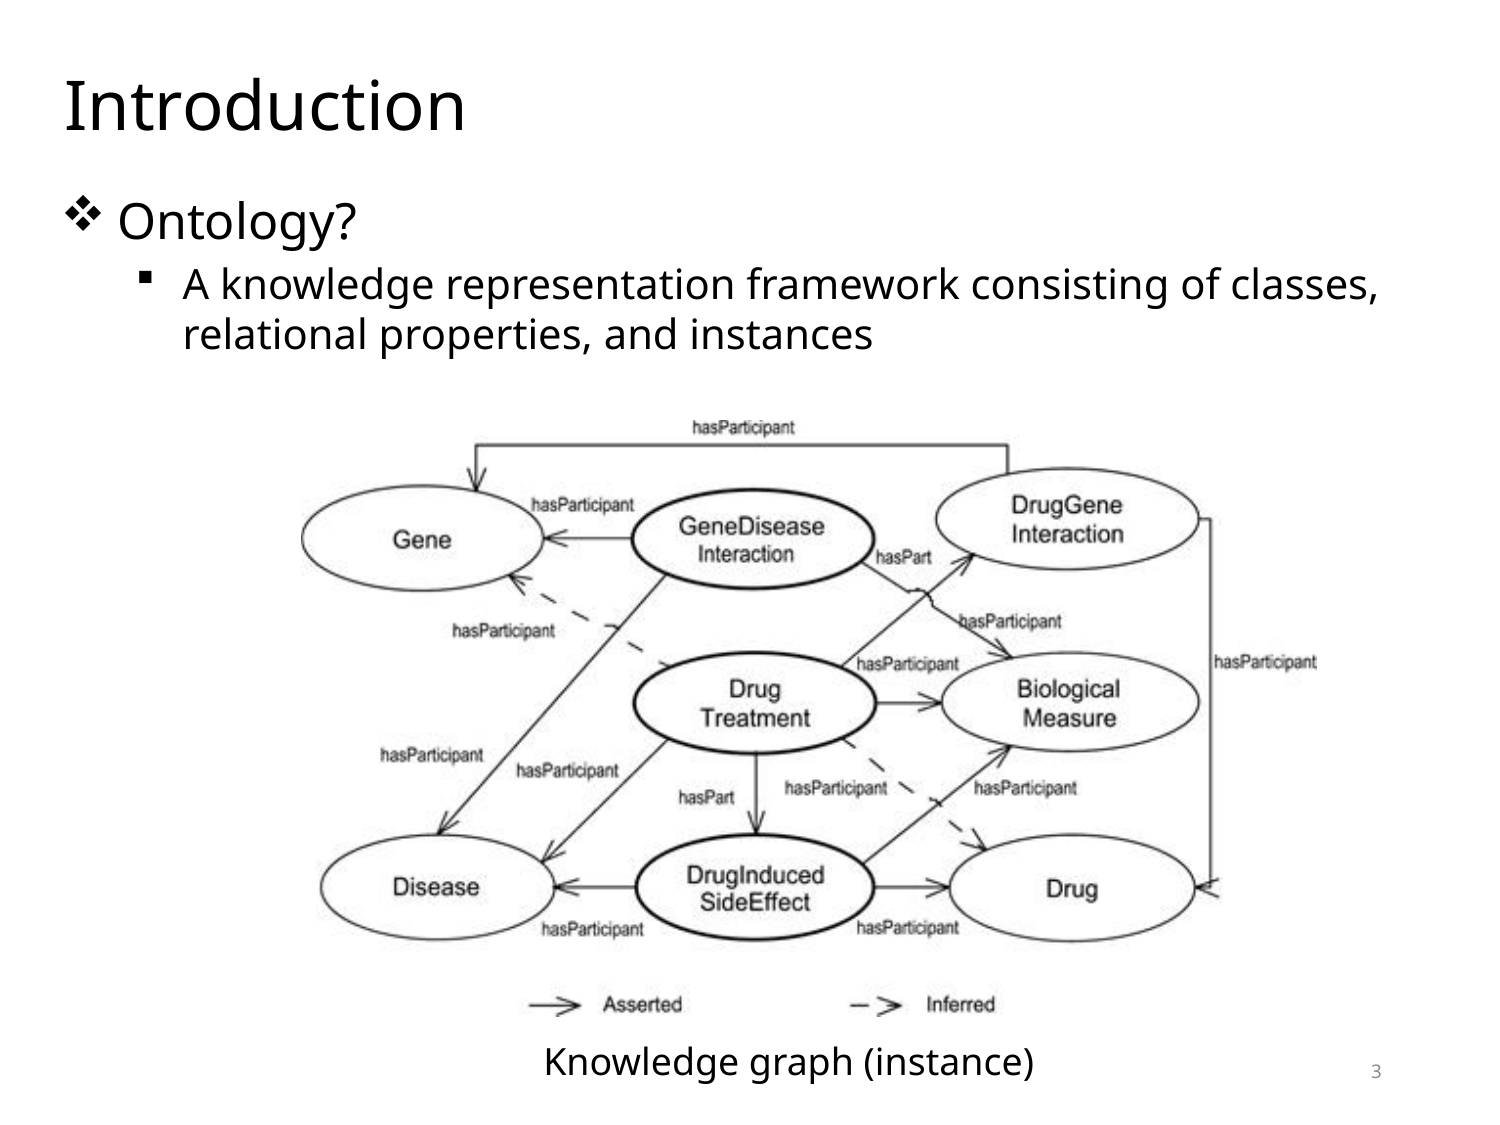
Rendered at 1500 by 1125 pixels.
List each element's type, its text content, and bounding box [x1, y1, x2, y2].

title Introduction [49, 0, 1344, 218]
picture [301, 420, 1317, 1017]
text_box Ontology? A knowledge representation framework consisting of classes, relational properties, and instances [49, 113, 1400, 1106]
text_box Knowledge graph (instance) [528, 1030, 1090, 1091]
